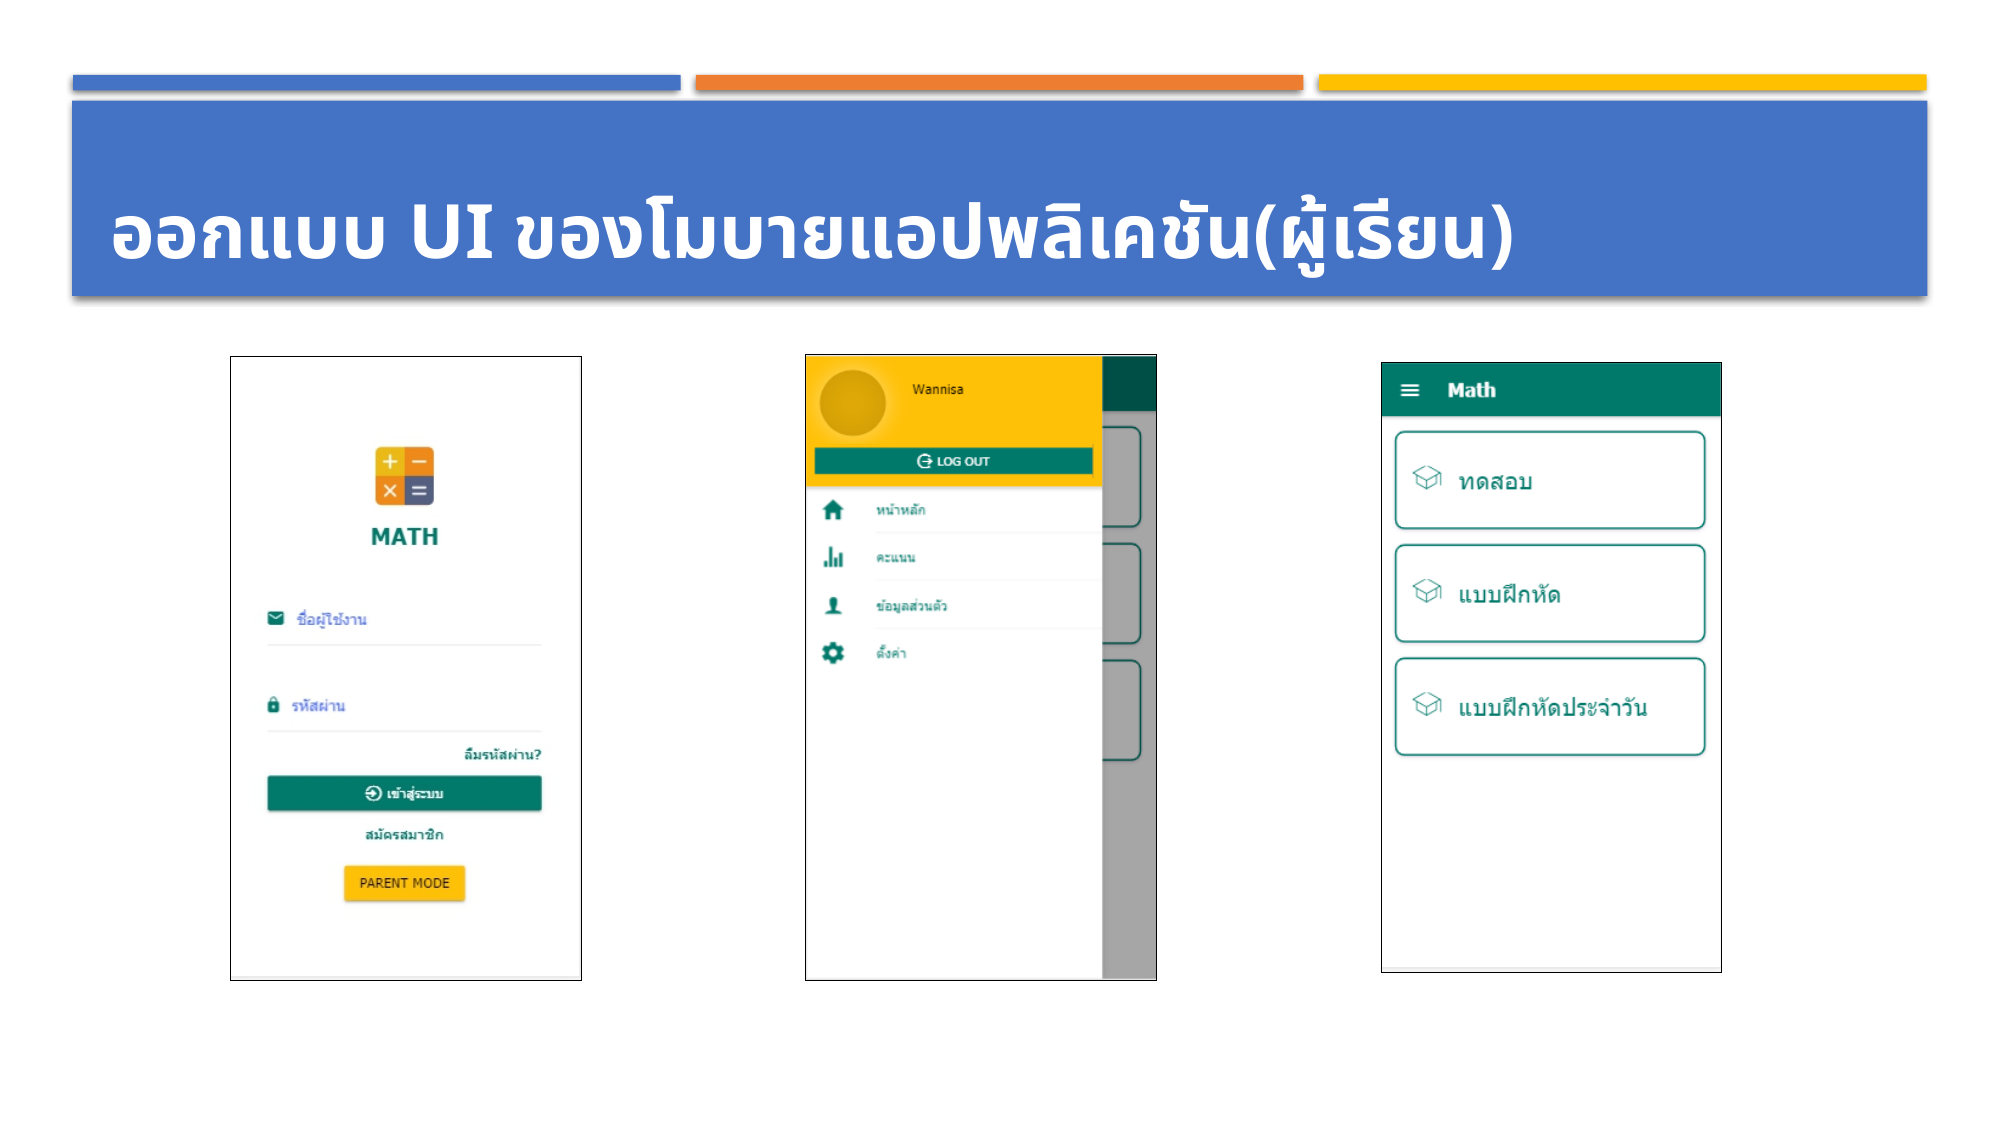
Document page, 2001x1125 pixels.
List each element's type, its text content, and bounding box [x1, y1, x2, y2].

picture [1380, 361, 1722, 973]
picture [805, 353, 1158, 981]
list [229, 355, 582, 981]
title ออกแบบ UI ของโมบายแอปพลิเคชัน(ผู้เรียน) [95, 115, 1905, 282]
